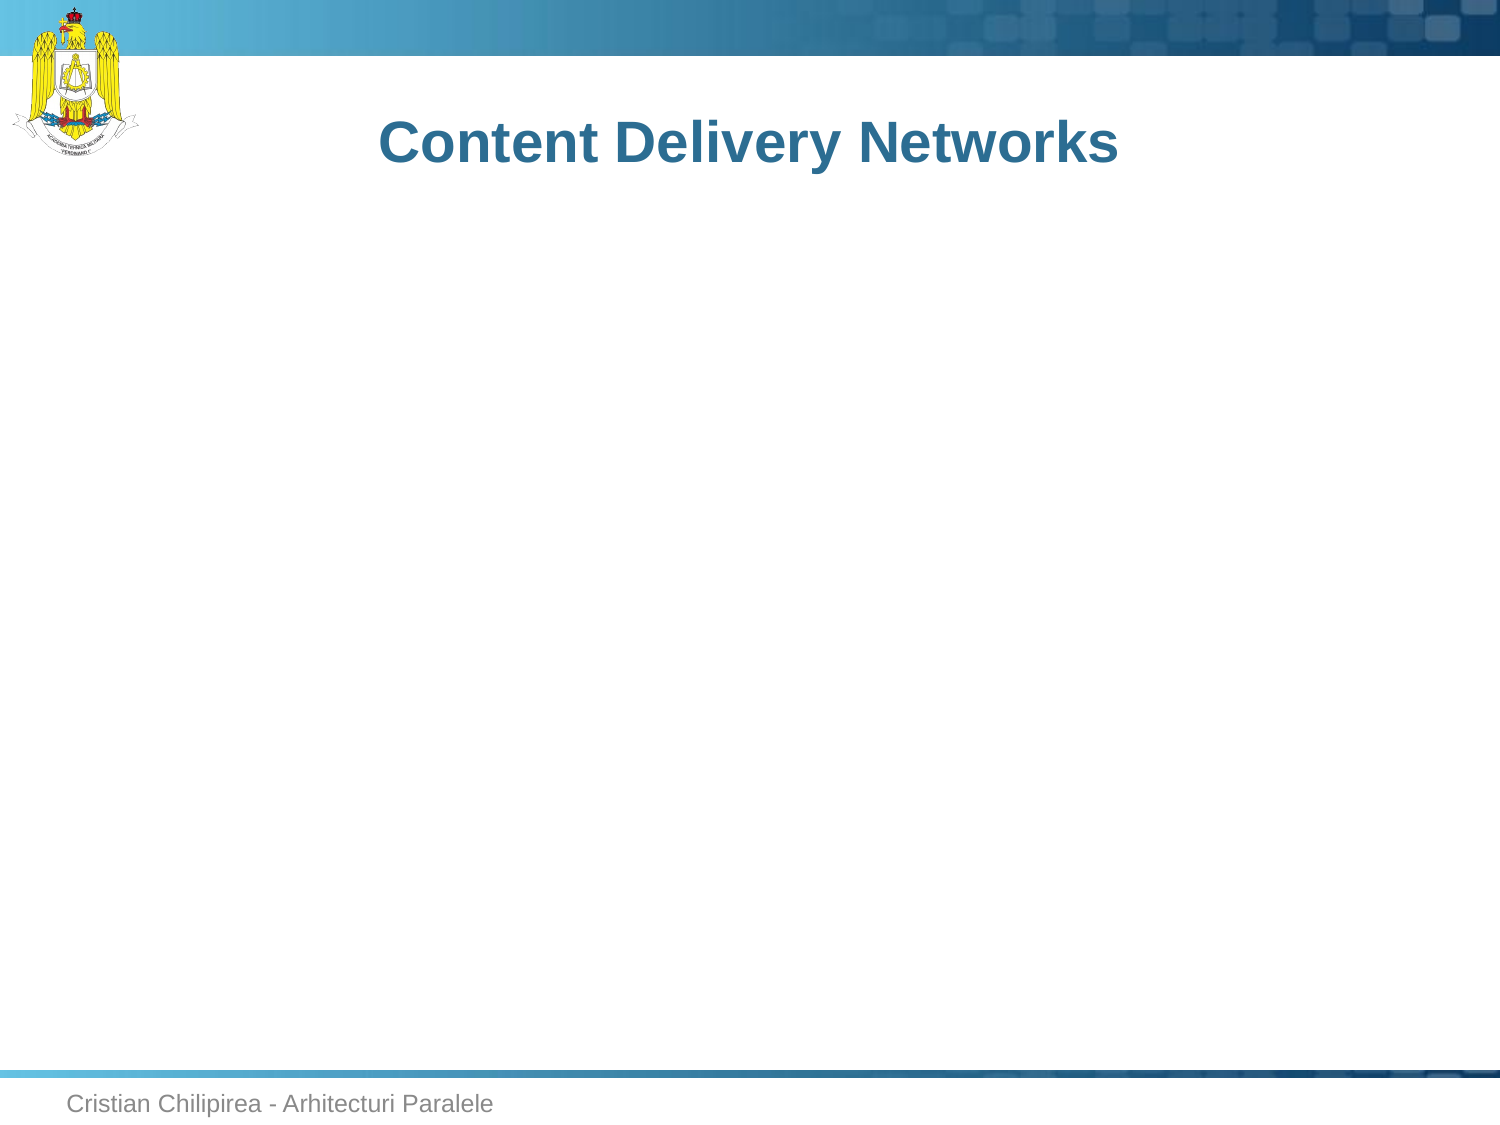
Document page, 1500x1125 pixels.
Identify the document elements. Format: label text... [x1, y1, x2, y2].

picture [0, 1070, 1500, 1078]
footer Cristian Chilipirea - Arhitecturi Paralele [51, 1083, 1157, 1125]
title Content Delivery Networks [51, 102, 1449, 178]
picture [0, 0, 1500, 156]
